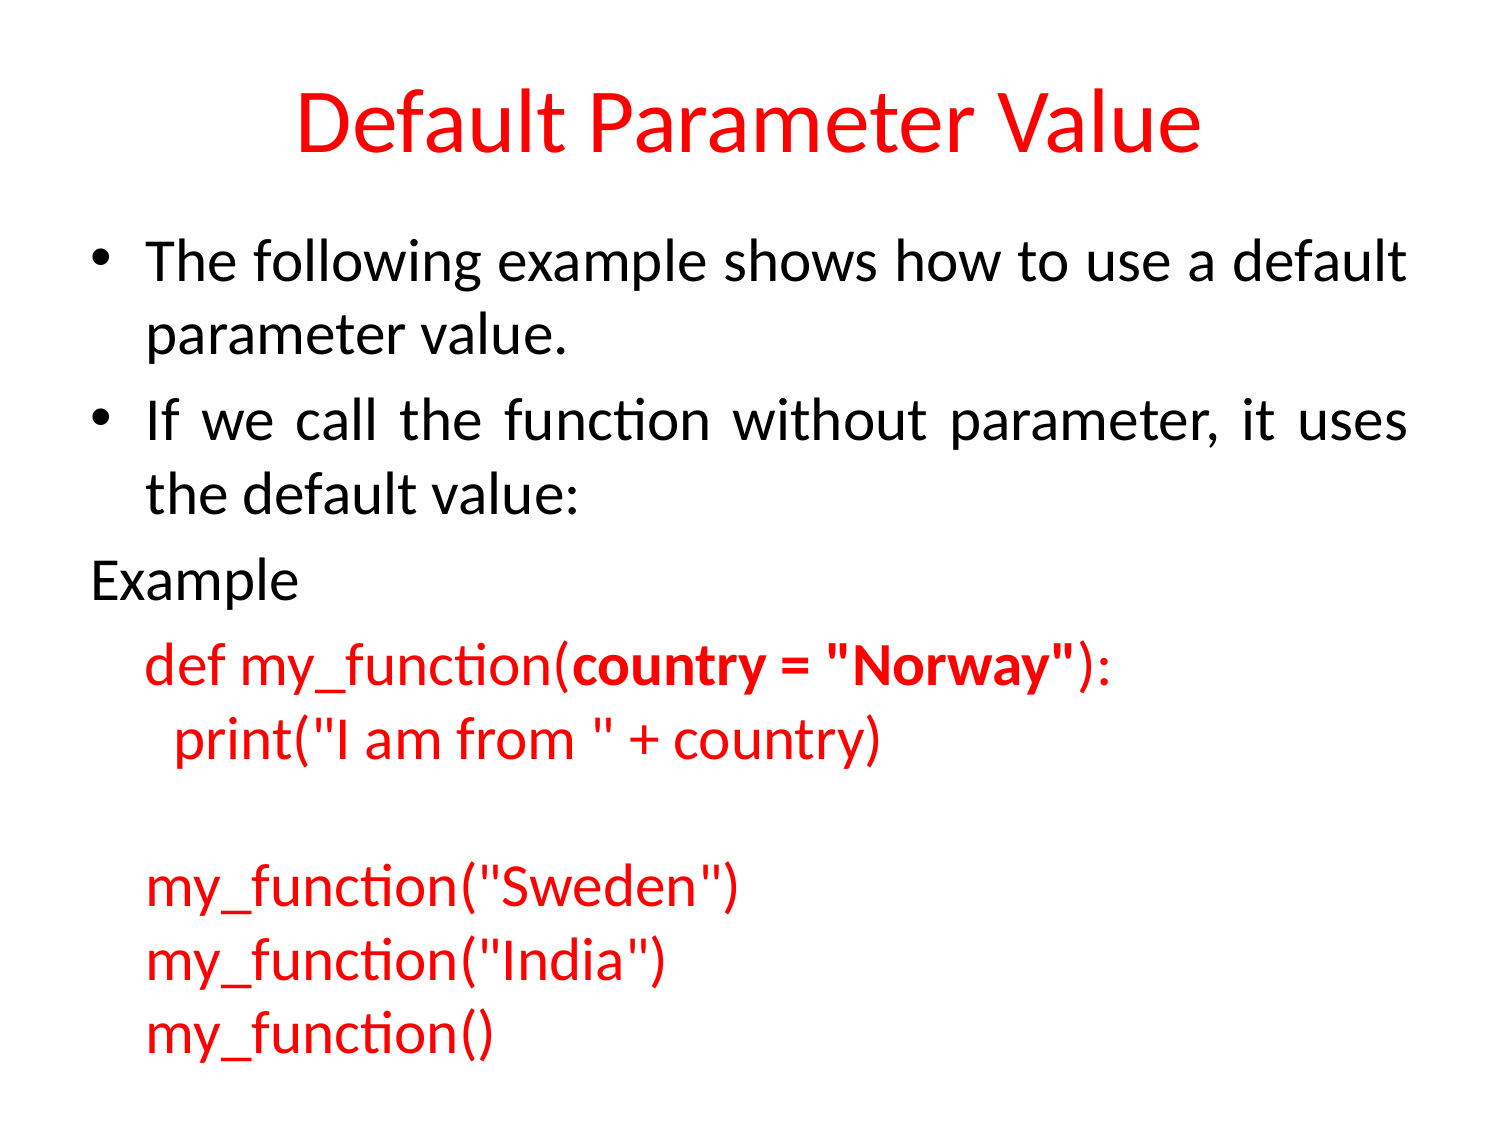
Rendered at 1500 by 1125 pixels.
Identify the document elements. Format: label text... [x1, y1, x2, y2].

title Default Parameter Value [75, 45, 1425, 188]
list The following example shows how to use a default parameter value. If we call the function without parameter, it uses the default value: Example def my_function(country = "Norway"): print("I am from " + country) my_function("Sweden") my_function("India") my_function() [75, 212, 1425, 1075]
